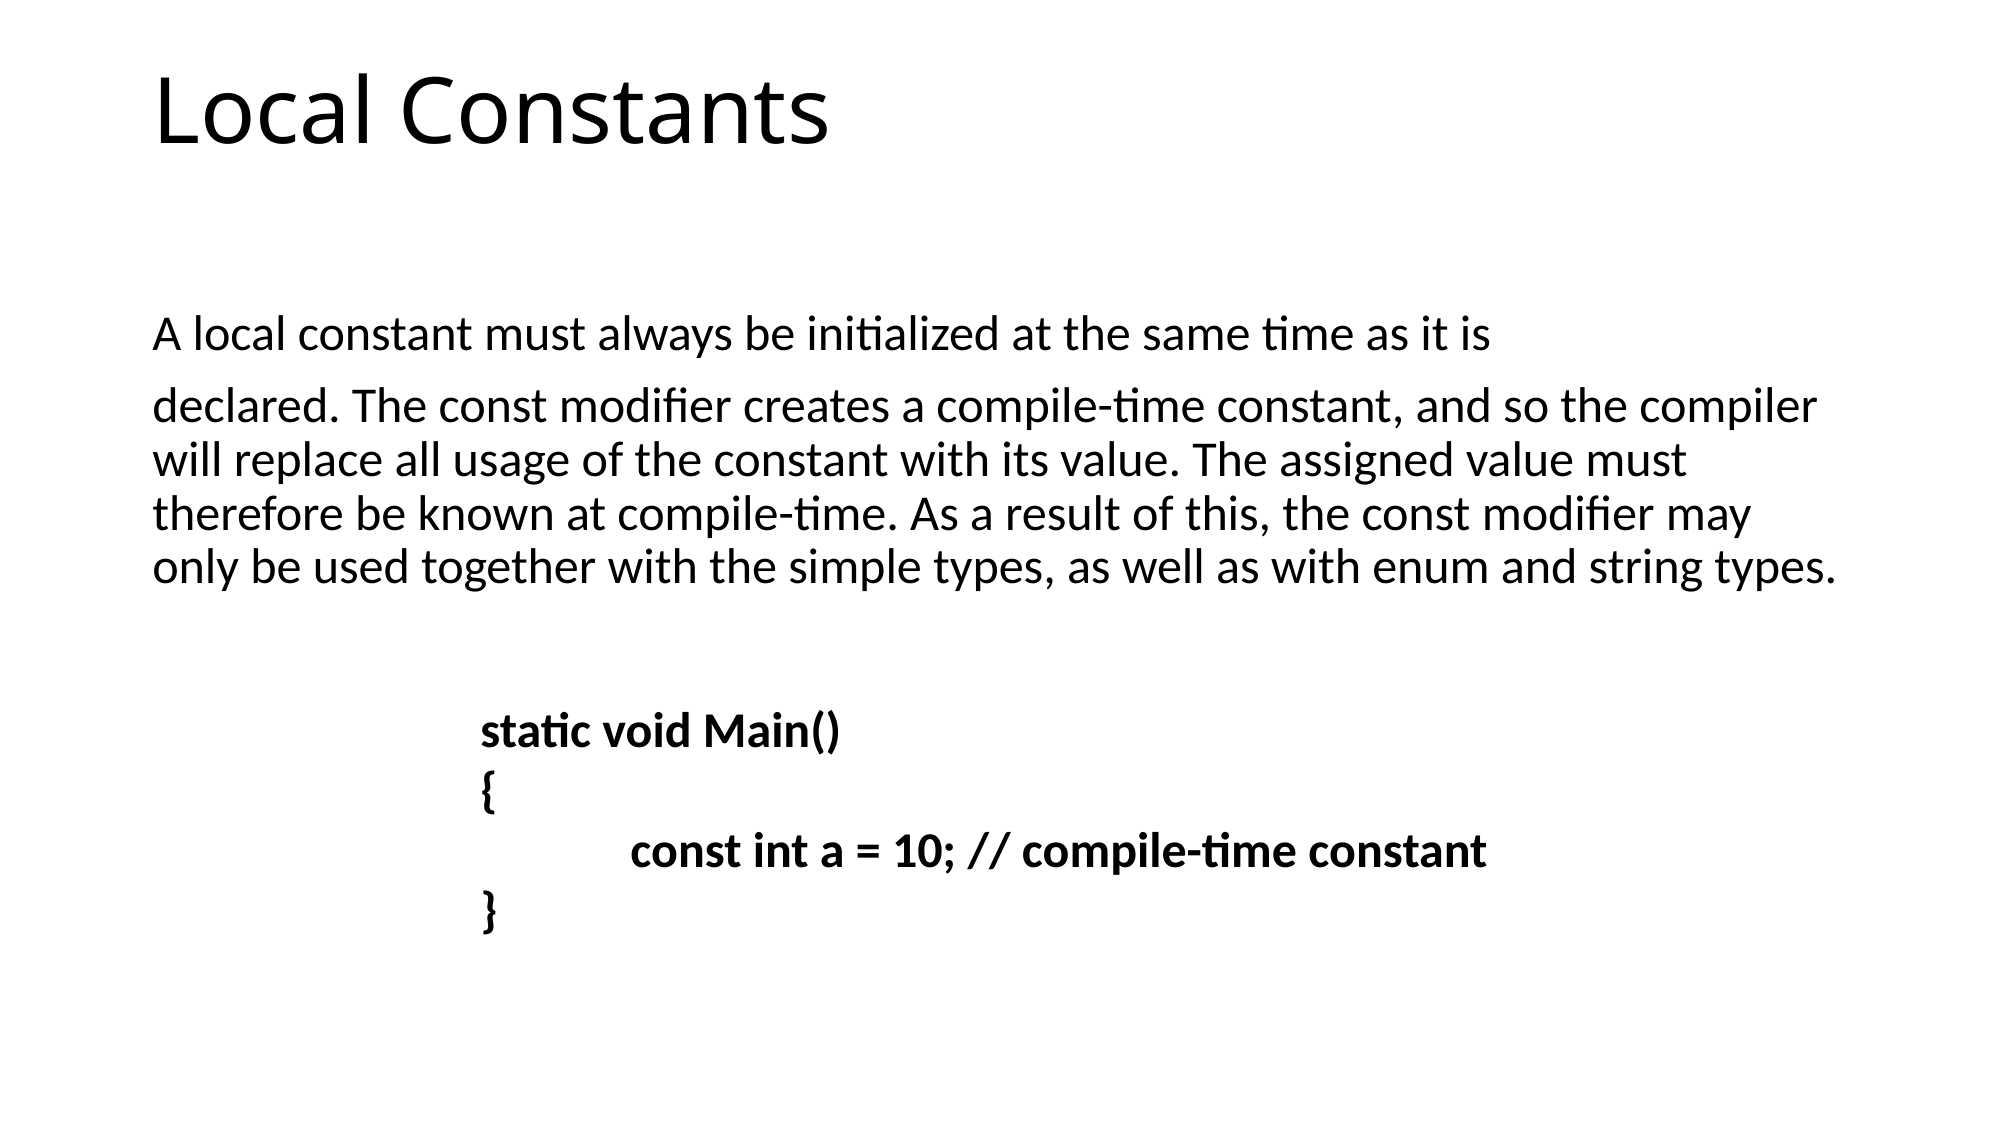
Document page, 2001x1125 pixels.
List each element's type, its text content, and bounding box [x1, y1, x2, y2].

title Local Constants [137, 59, 1863, 278]
text_box static void Main() { const int a = 10; // compile-time constant } [465, 689, 1535, 945]
list A local constant must always be initialized at the same time as it is declared. The const modifier creates a compile-time constant, and so the compiler will replace all usage of the constant with its value. The assigned value must therefore be known at compile-time. As a result of this, the const modifier may only be used together with the simple types, as well as with enum and string types. [137, 299, 1863, 623]
